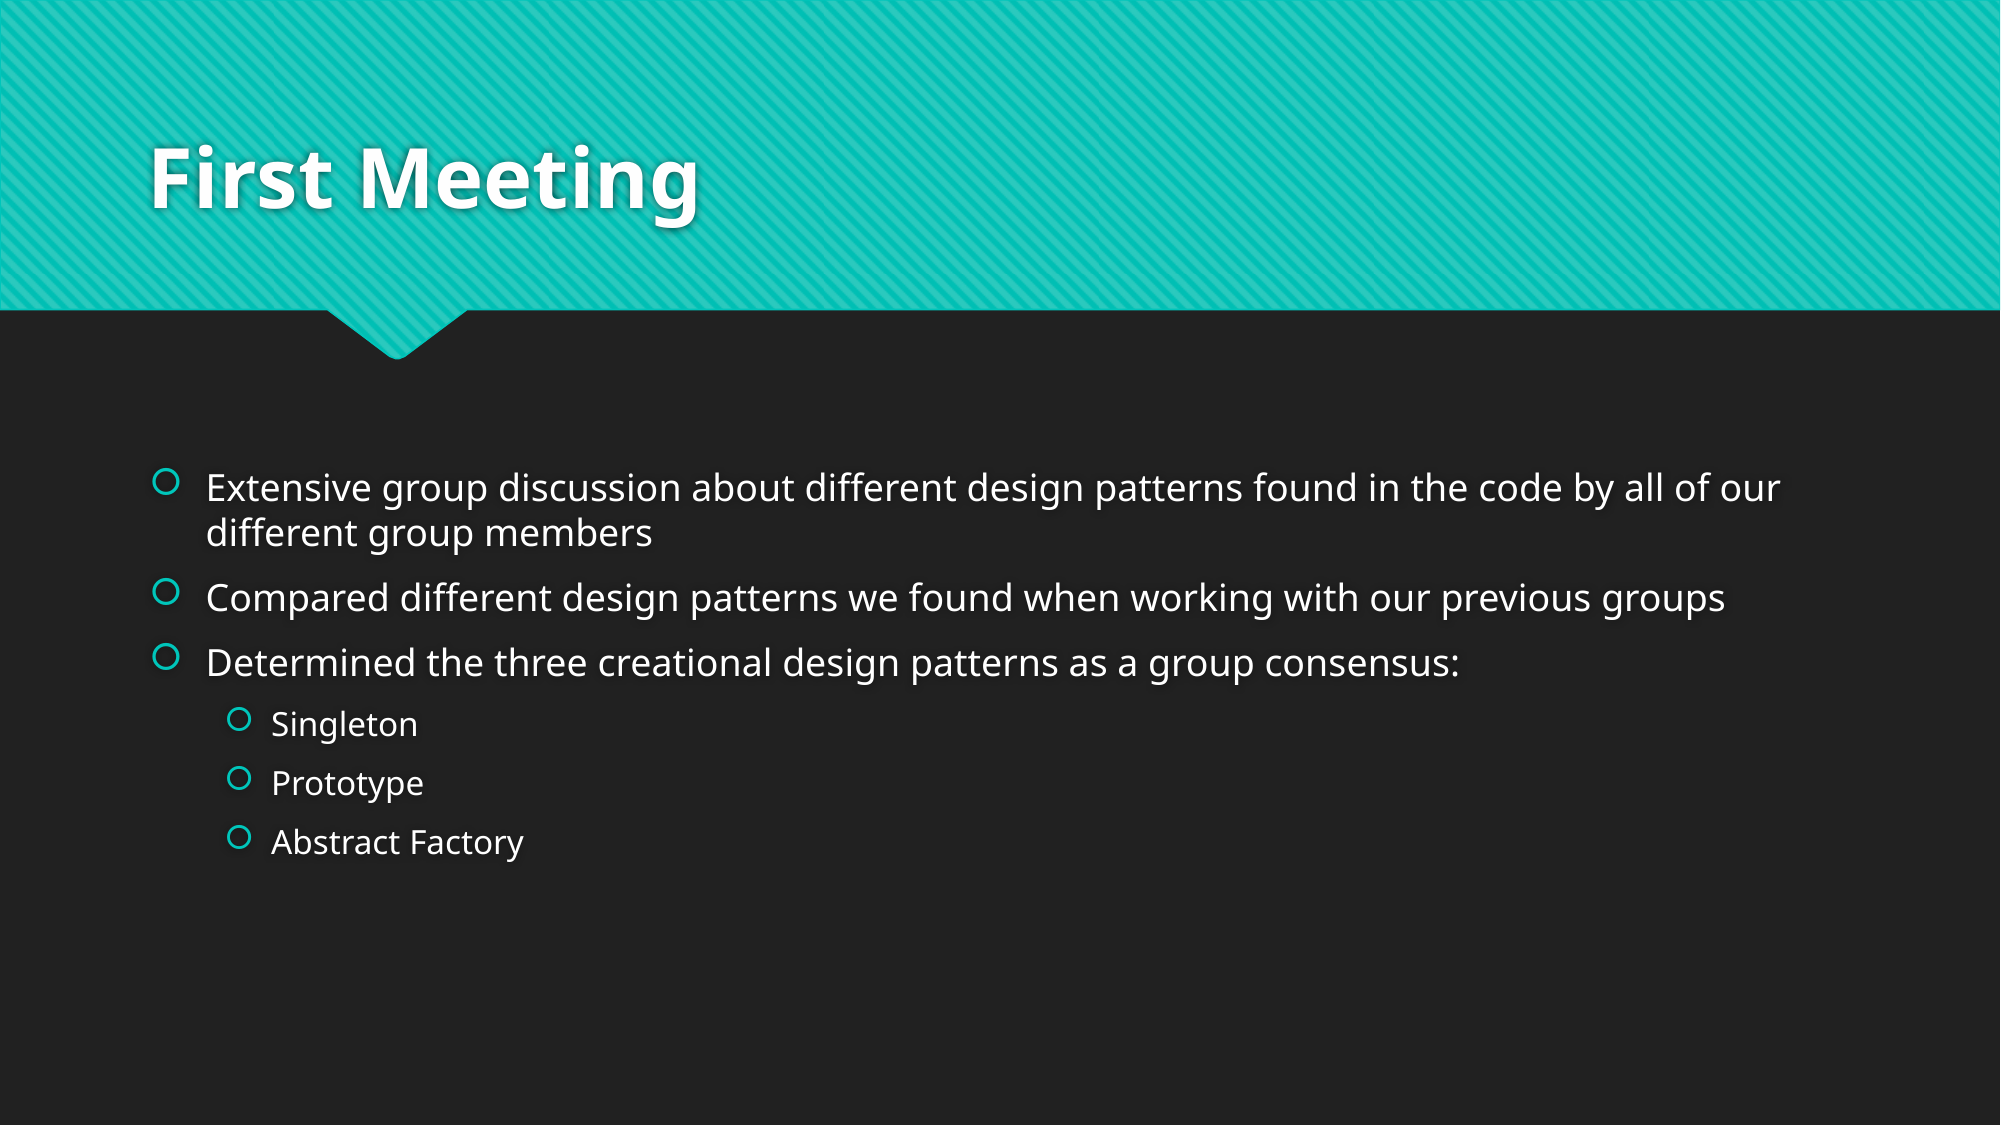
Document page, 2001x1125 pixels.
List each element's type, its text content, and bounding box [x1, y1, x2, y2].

list Extensive group discussion about different design patterns found in the code by all of our different group members Compared different design patterns we found when working with our previous groups Determined the three creational design patterns as a group consensus: Singleton Prototype Abstract Factory [134, 364, 1866, 962]
title First Meeting [132, 73, 1868, 233]
